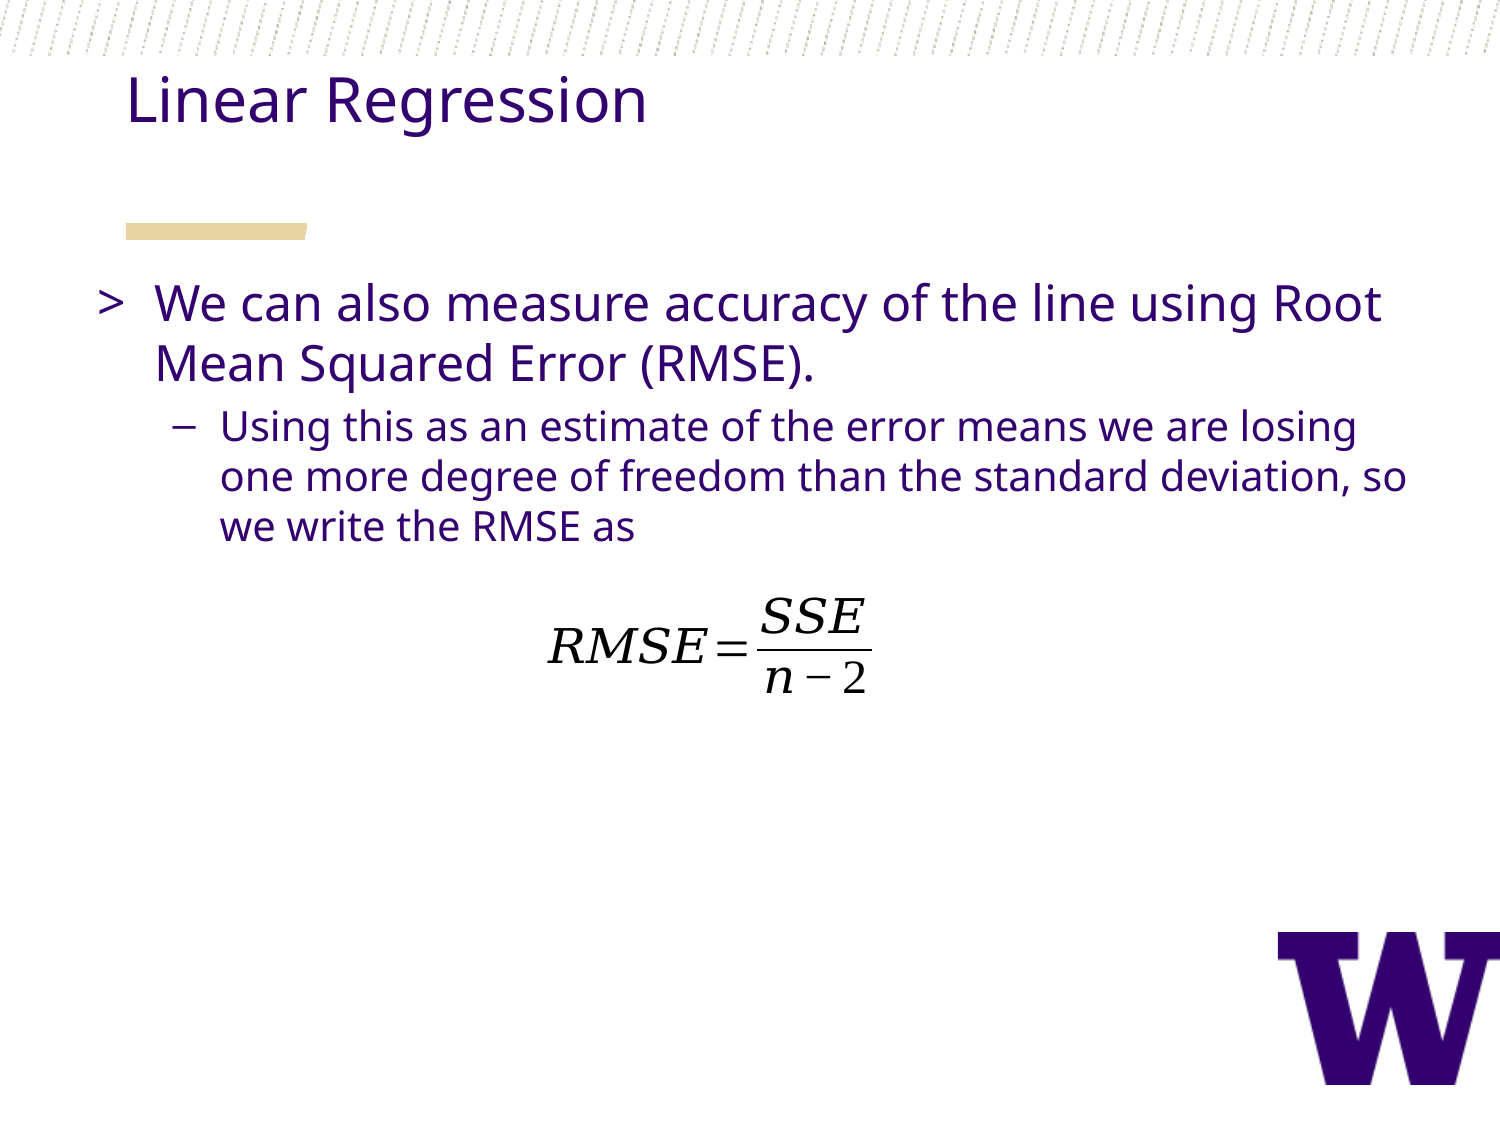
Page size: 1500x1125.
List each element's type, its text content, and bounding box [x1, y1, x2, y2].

picture [0, 0, 1500, 56]
list Linear Regression [110, 60, 1453, 224]
list We can also measure accuracy of the line using Root Mean Squared Error (RMSE). Using this as an estimate of the error means we are losing one more degree of freedom than the standard deviation, so we write the RMSE as [83, 263, 1428, 587]
